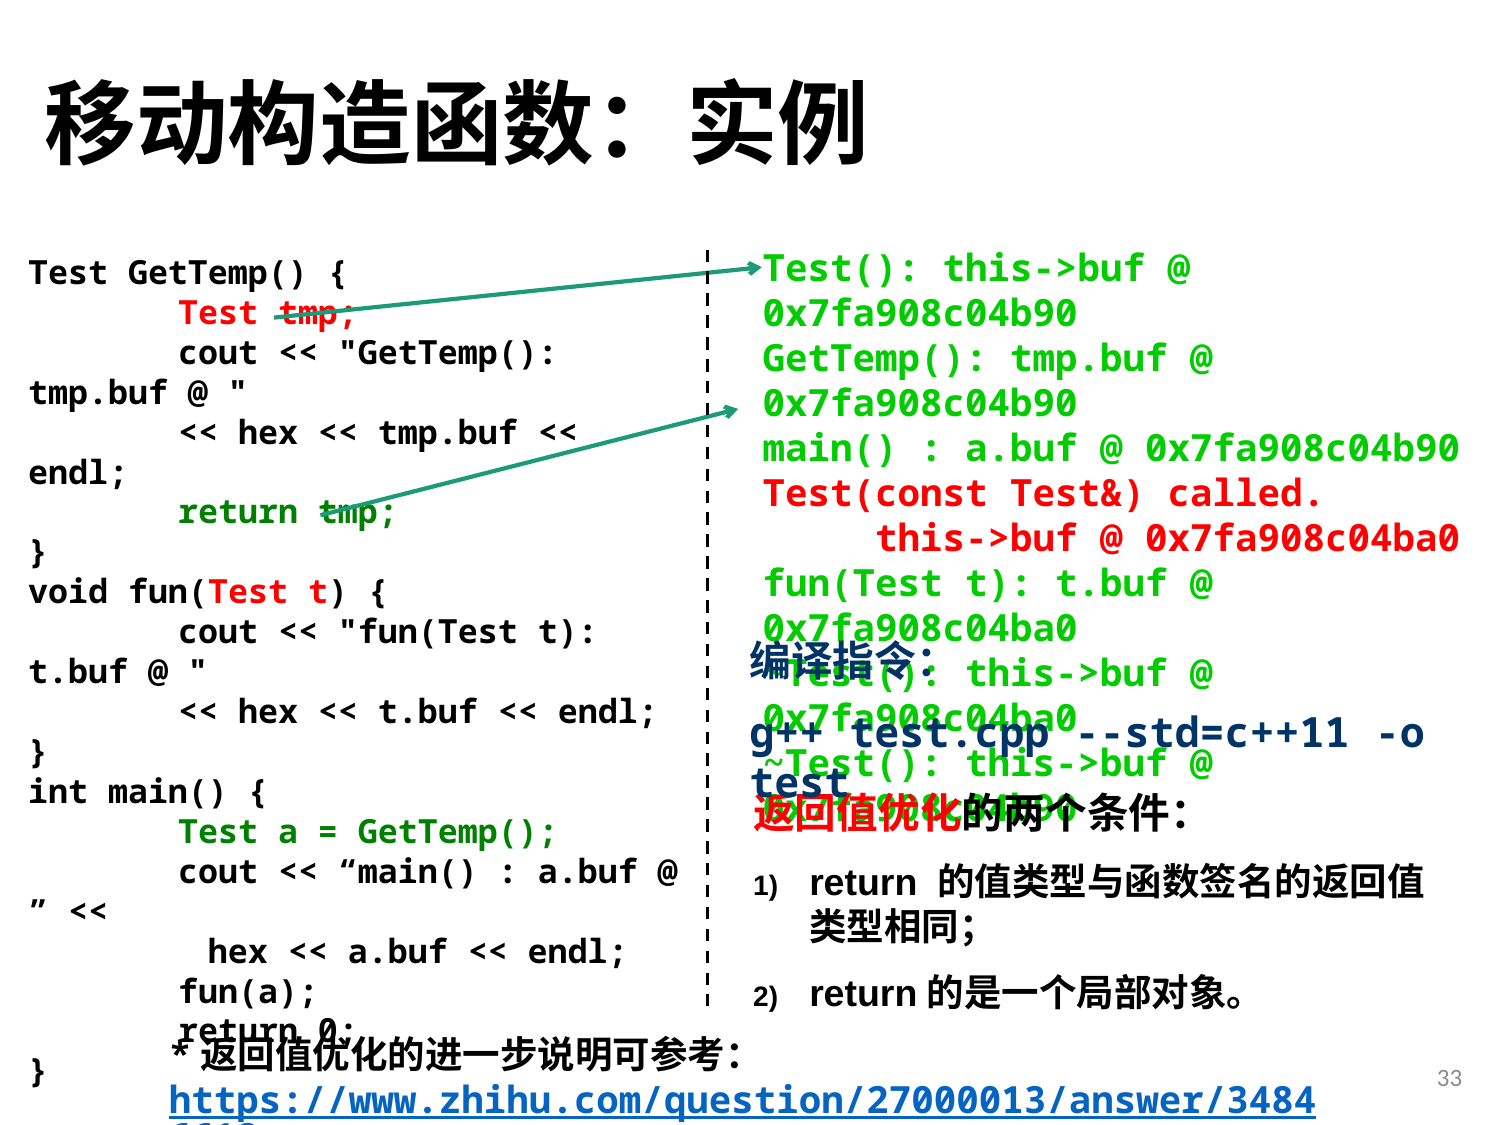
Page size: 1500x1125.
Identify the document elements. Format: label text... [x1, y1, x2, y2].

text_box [708, 408, 739, 516]
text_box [708, 267, 762, 318]
title 移动构造函数：实例 [29, 19, 1324, 237]
text_box *返回值优化的进一步说明可参考： https://www.zhihu.com/question/27000013/answer/34846612 [154, 1023, 1341, 1125]
text_box 编译指令： g++ test.cpp --std=c++11 -o test [734, 627, 1500, 708]
slide_number 33 [1341, 1046, 1478, 1107]
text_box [320, 408, 707, 516]
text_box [274, 267, 707, 318]
text_box 返回值优化的两个条件： return 的值类型与函数签名的返回值类型相同； return的是一个局部对象。 [738, 779, 1447, 1047]
text_box Test GetTemp() { Test tmp; cout << "GetTemp(): tmp.buf @ " << hex << tmp.buf << endl; return tmp; } void fun(Test t) { cout << "fun(Test t): t.buf @ " << hex << t.buf << endl; } int main() { Test a = GetTemp(); cout << “main() : a.buf @ ” << hex << a.buf << endl; fun(a); return 0; } [0, 243, 703, 953]
list Test(): this->buf @ 0x7fa908c04b90 GetTemp(): tmp.buf @ 0x7fa908c04b90 main() : a.buf @ 0x7fa908c04b90 Test(const Test&) called. this->buf @ 0x7fa908c04ba0 fun(Test t): t.buf @ 0x7fa908c04ba0 ~Test(): this->buf @ 0x7fa908c04ba0 ~Test(): this->buf @ 0x7fa908c04b90 [672, 236, 1500, 685]
